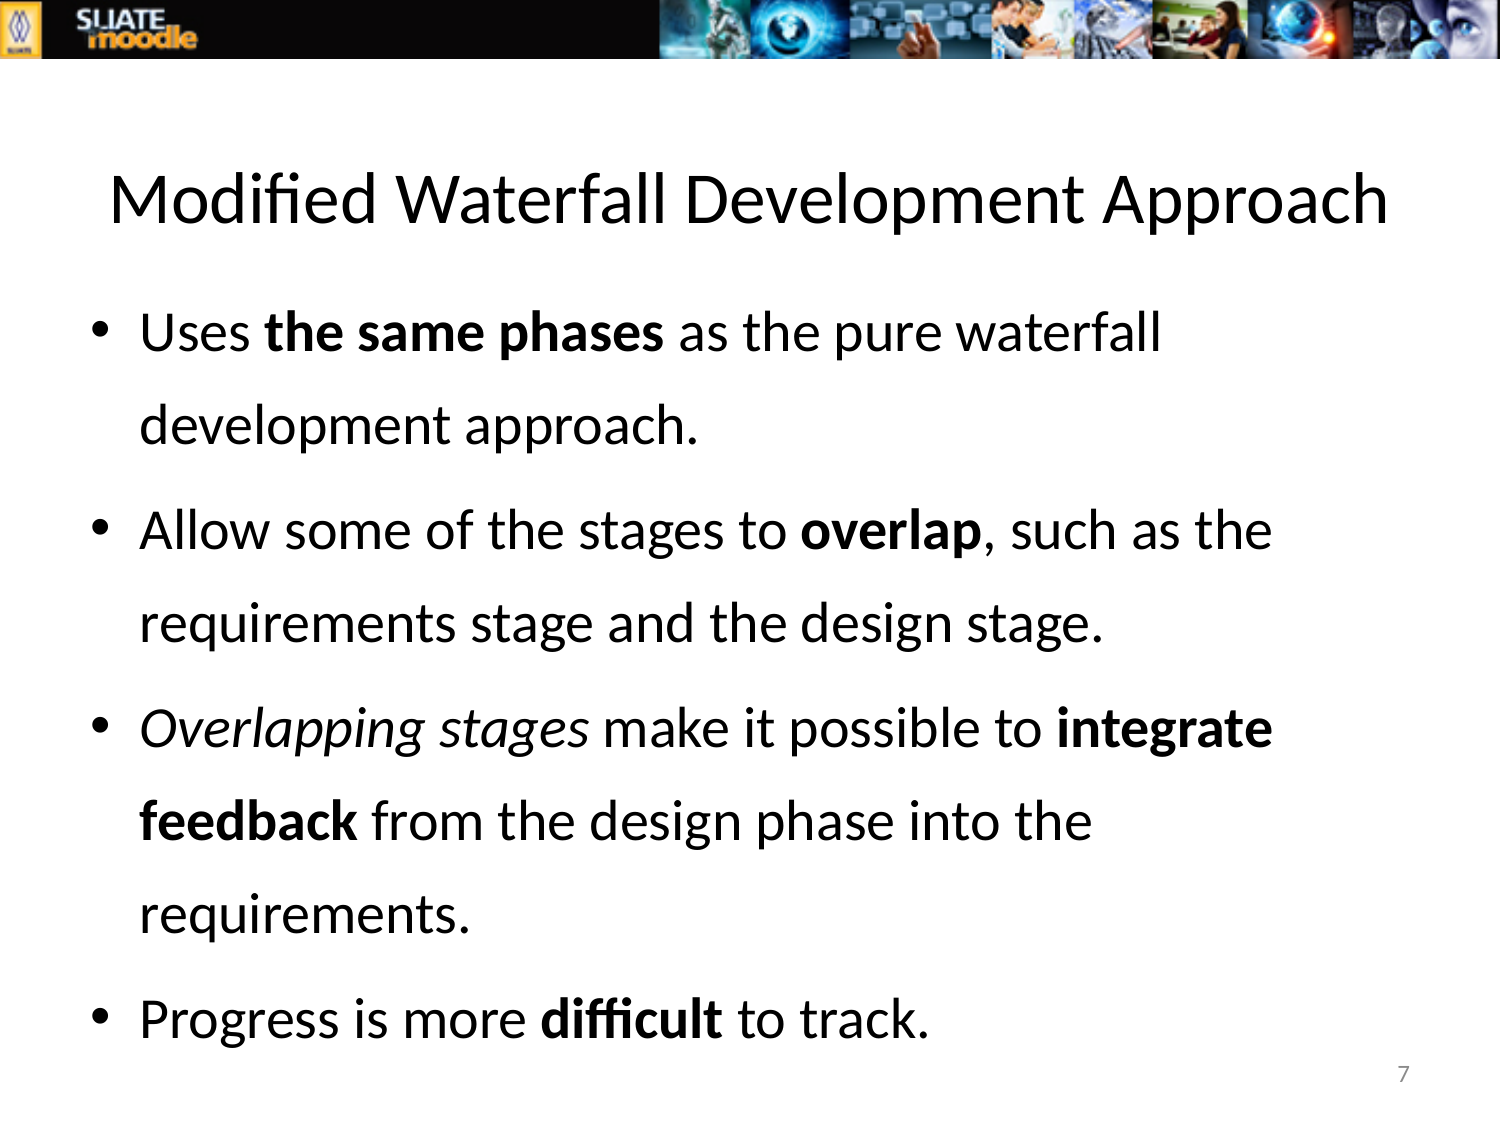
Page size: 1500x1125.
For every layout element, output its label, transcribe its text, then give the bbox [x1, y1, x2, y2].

slide_number 7 [1074, 1042, 1425, 1103]
list Uses the same phases as the pure waterfall development approach. Allow some of the stages to overlap, such as the requirements stage and the design stage. Overlapping stages make it possible to integrate feedback from the design phase into the requirements. Progress is more difficult to track. [75, 262, 1425, 1063]
picture [0, 0, 1500, 59]
title Modified Waterfall Development Approach [75, 99, 1425, 262]
